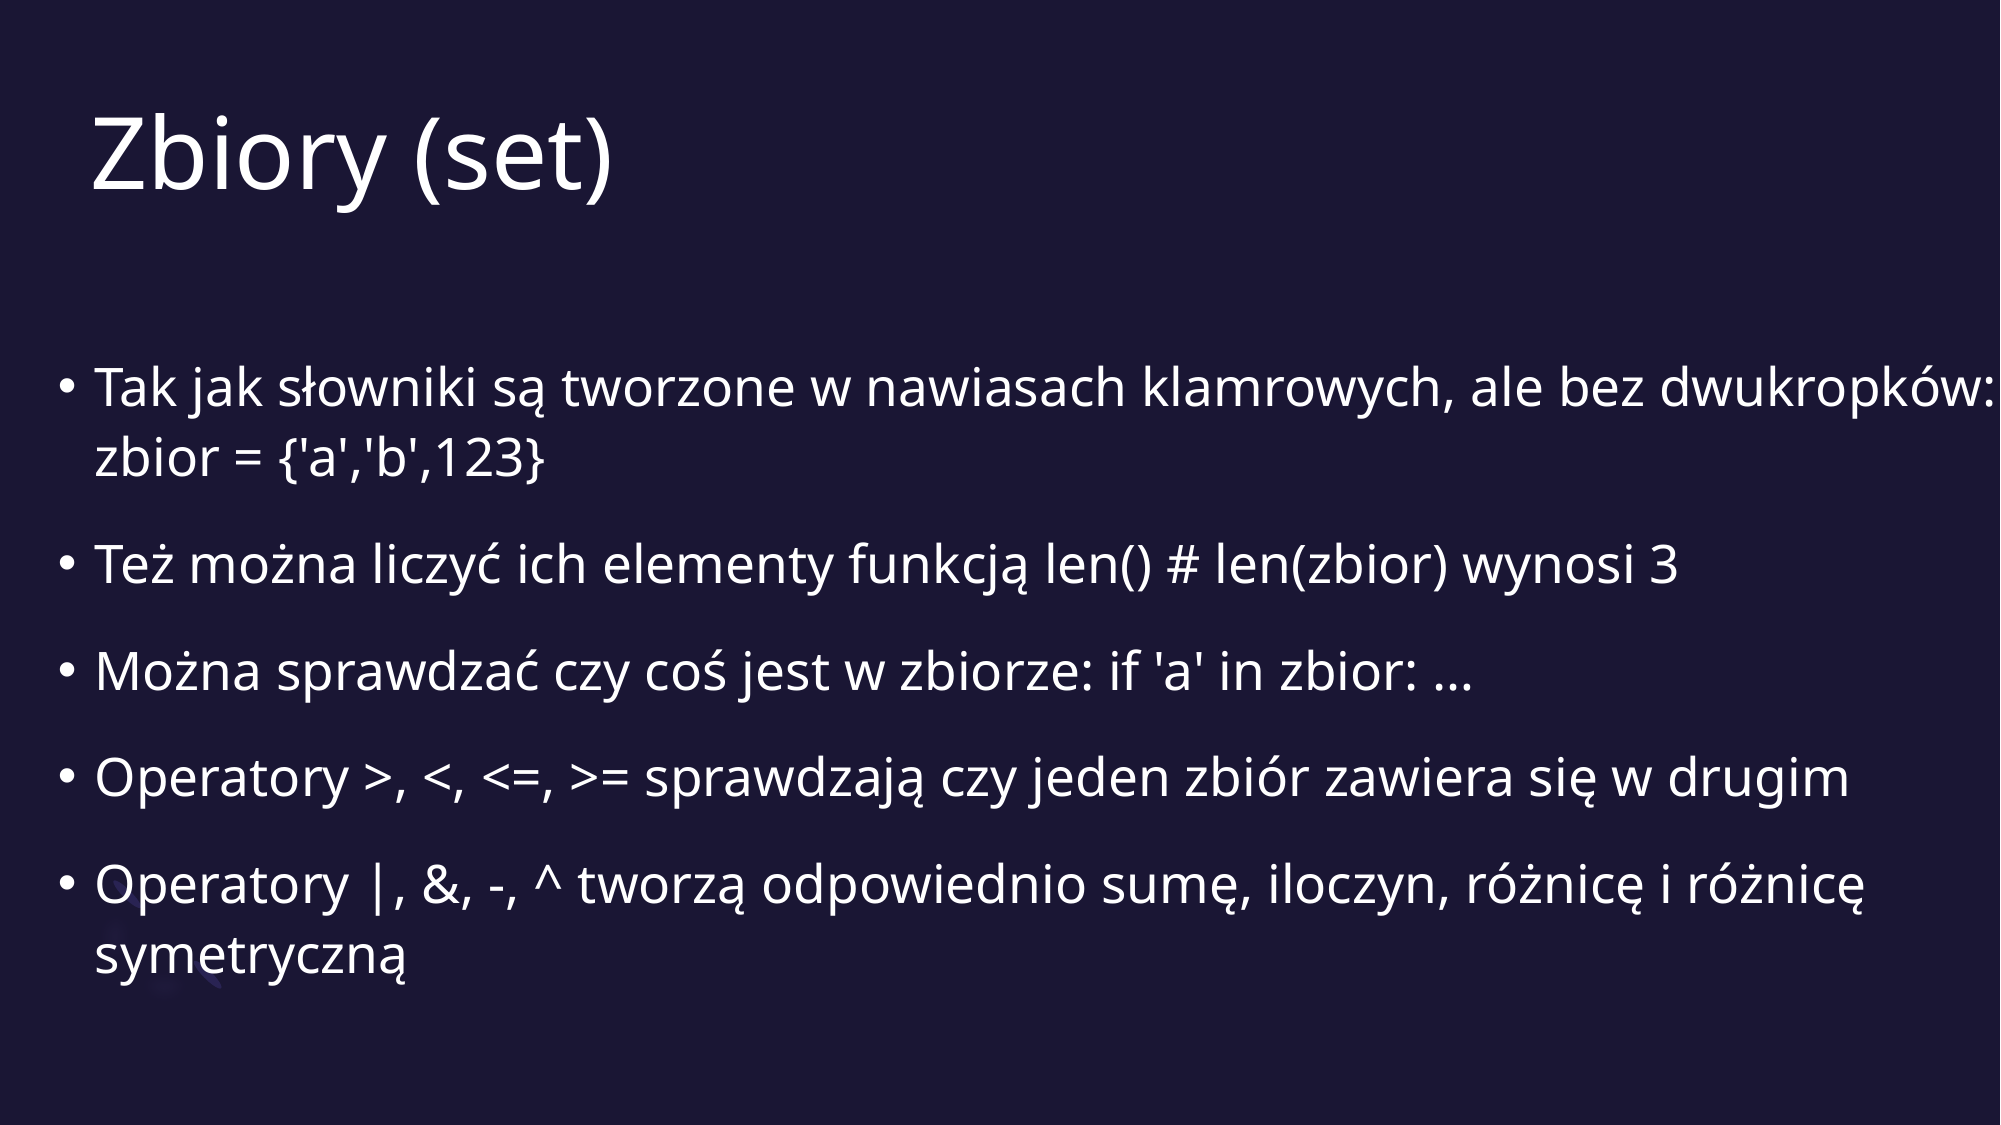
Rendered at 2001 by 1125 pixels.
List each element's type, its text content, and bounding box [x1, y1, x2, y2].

title Zbiory (set) [90, 90, 1910, 309]
list Tak jak słowniki są tworzone w nawiasach klamrowych, ale bez dwukropków: zbior = {'a','b',123} Też można liczyć ich elementy funkcją len() # len(zbior) wynosi 3 Można sprawdzać czy coś jest w zbiorze: if 'a' in zbior: … Operatory >, <, <=, >= sprawdzają czy jeden zbiór zawiera się w drugim Operatory |, &, -, ^ tworzą odpowiednio sumę, iloczyn, różnicę i różnicę symetryczną [57, 346, 2000, 1000]
